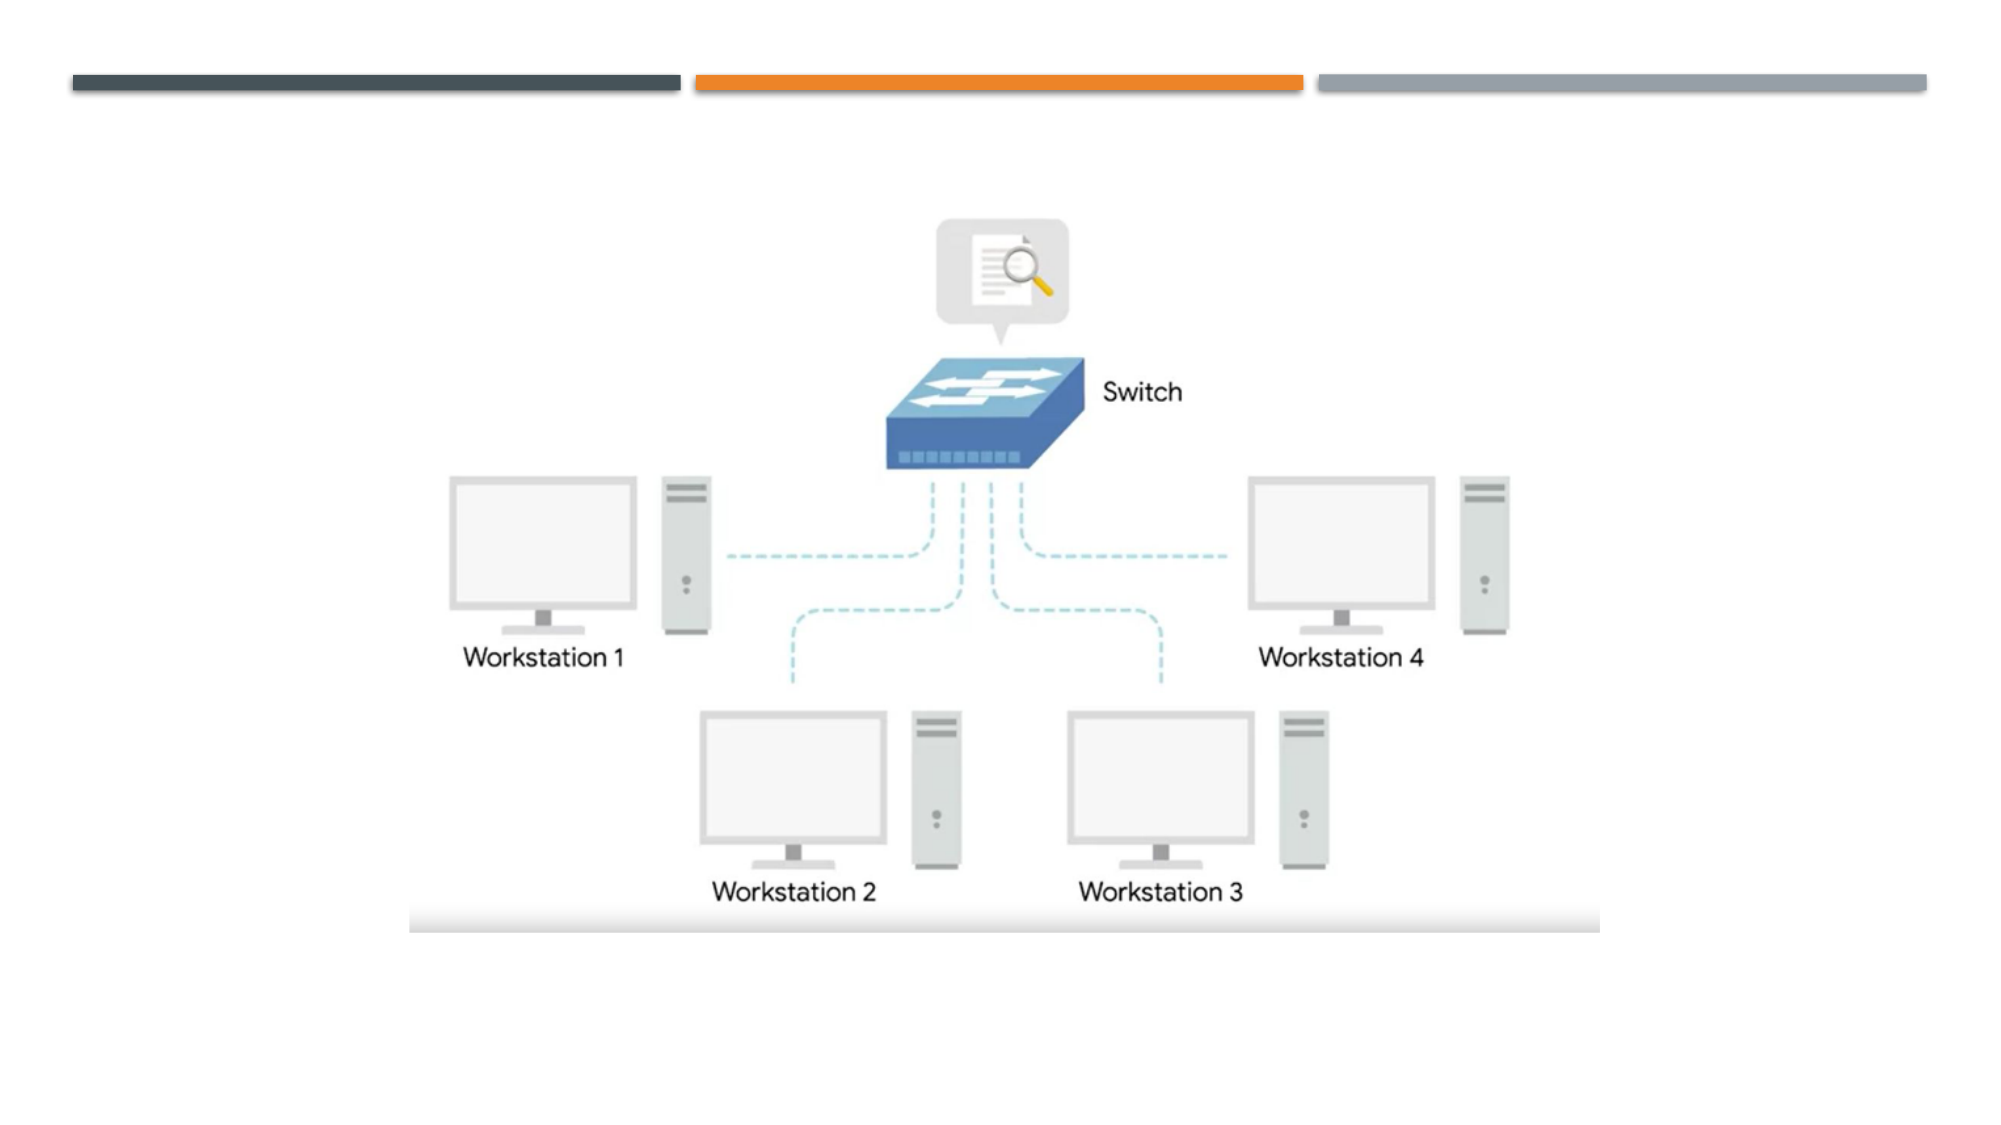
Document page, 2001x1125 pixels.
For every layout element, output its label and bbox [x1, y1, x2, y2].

picture [399, 174, 1601, 951]
